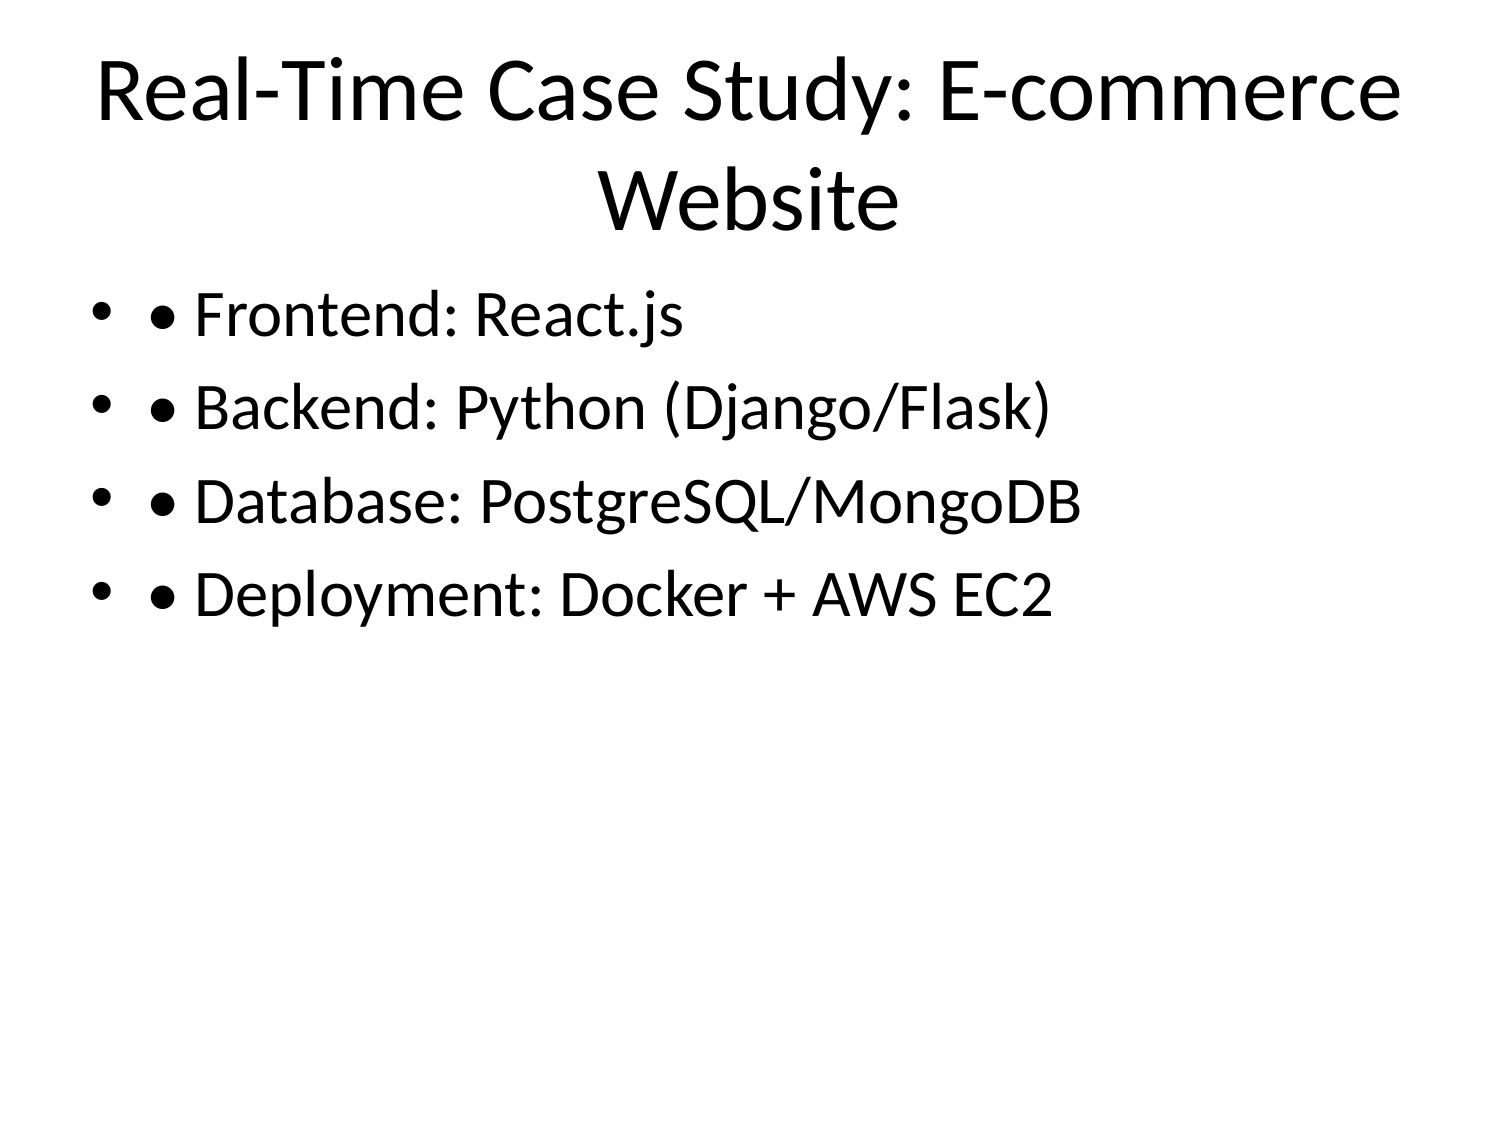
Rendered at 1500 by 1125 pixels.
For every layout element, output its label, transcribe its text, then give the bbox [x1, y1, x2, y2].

list • Frontend: React.js • Backend: Python (Django/Flask) • Database: PostgreSQL/MongoDB • Deployment: Docker + AWS EC2 [75, 262, 1425, 1005]
title Real-Time Case Study: E-commerce Website [75, 45, 1425, 233]
